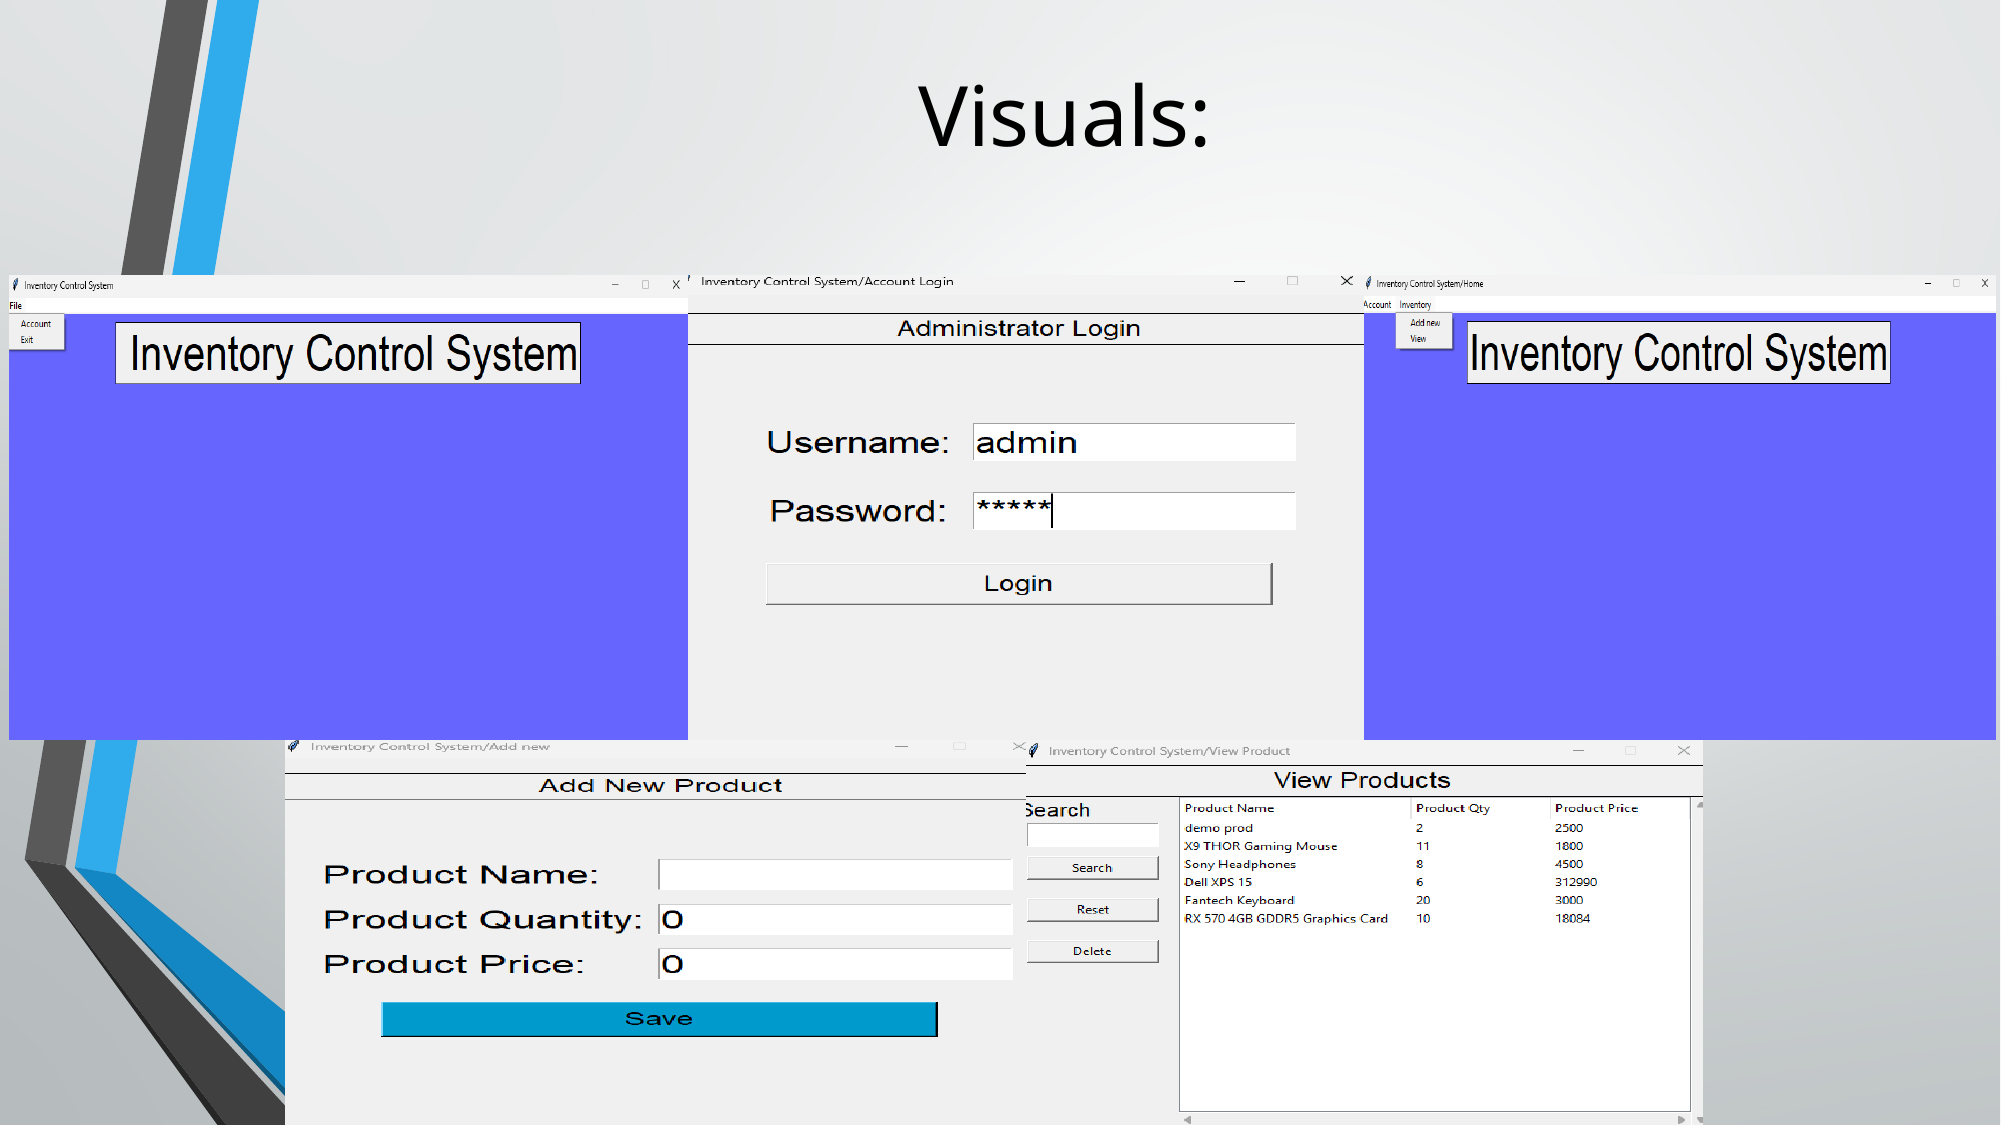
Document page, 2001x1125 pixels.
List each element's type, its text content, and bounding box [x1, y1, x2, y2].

picture [9, 274, 1997, 1125]
title Visuals: [243, 22, 1887, 204]
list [1026, 741, 1704, 1125]
